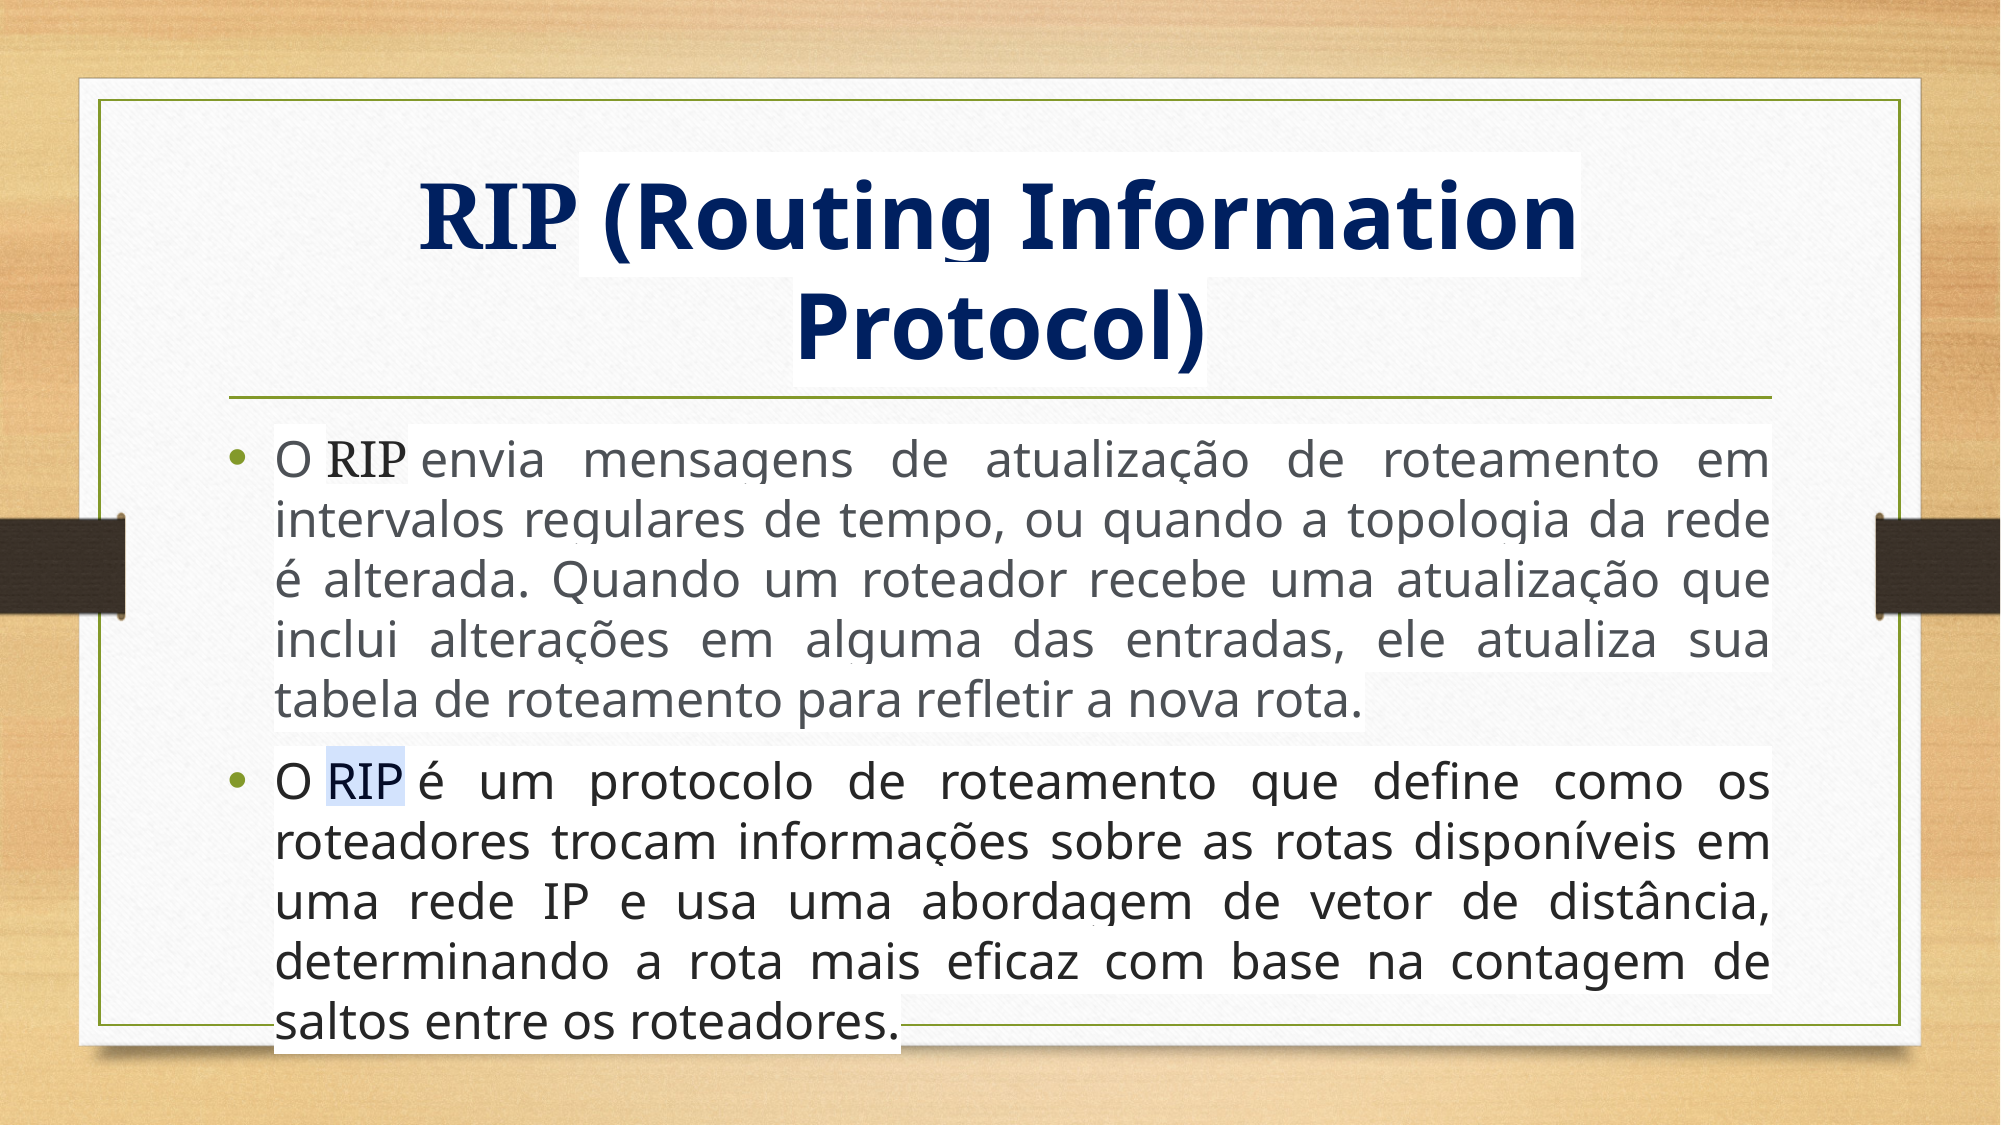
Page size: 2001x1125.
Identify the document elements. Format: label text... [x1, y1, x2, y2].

picture [0, 0, 2001, 1125]
list O RIP envia mensagens de atualização de roteamento em intervalos regulares de tempo, ou quando a topologia da rede é alterada. Quando um roteador recebe uma atualização que inclui alterações em alguma das entradas, ele atualiza sua tabela de roteamento para refletir a nova rota. O RIP é um protocolo de roteamento que define como os roteadores trocam informações sobre as rotas disponíveis em uma rede IP e usa uma abordagem de vetor de distância, determinando a rota mais eficaz com base na contagem de saltos entre os roteadores. [212, 419, 1788, 964]
title RIP (Routing Information Protocol) [212, 161, 1788, 375]
